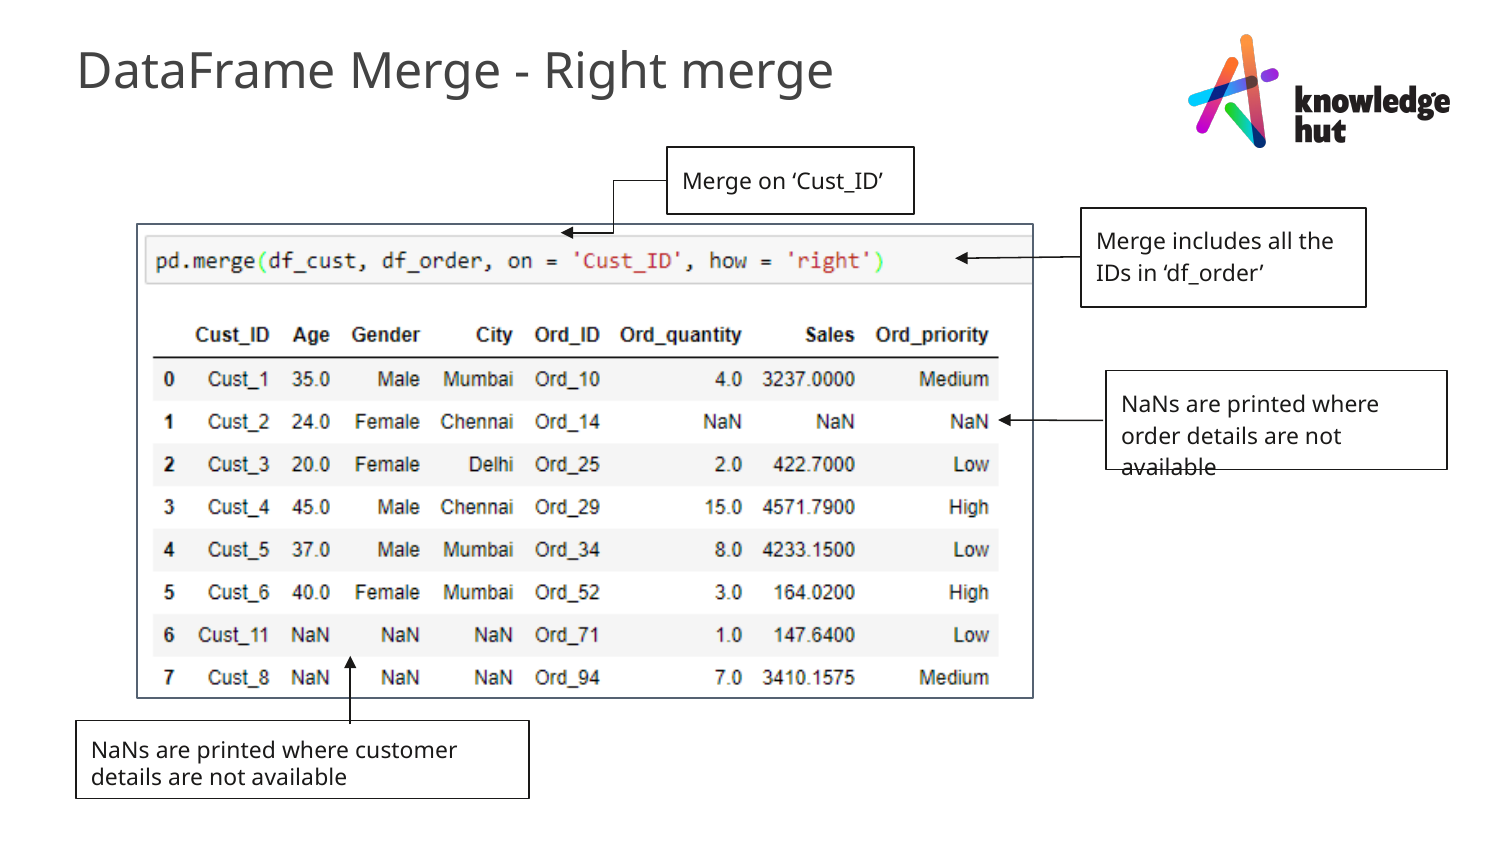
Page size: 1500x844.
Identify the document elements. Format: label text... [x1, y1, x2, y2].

text_box Merge includes all the IDs in ‘df_order’ [1080, 208, 1367, 308]
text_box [560, 180, 668, 234]
text_box NaNs are printed where order details are not available [1105, 370, 1447, 470]
text_box DataFrame Merge - Right merge [61, 23, 1285, 110]
picture [1184, 30, 1454, 152]
text_box NaNs are printed where customer details are not available [75, 720, 530, 799]
picture [137, 224, 1033, 698]
text_box Merge on ‘Cust_ID’ [667, 147, 914, 215]
